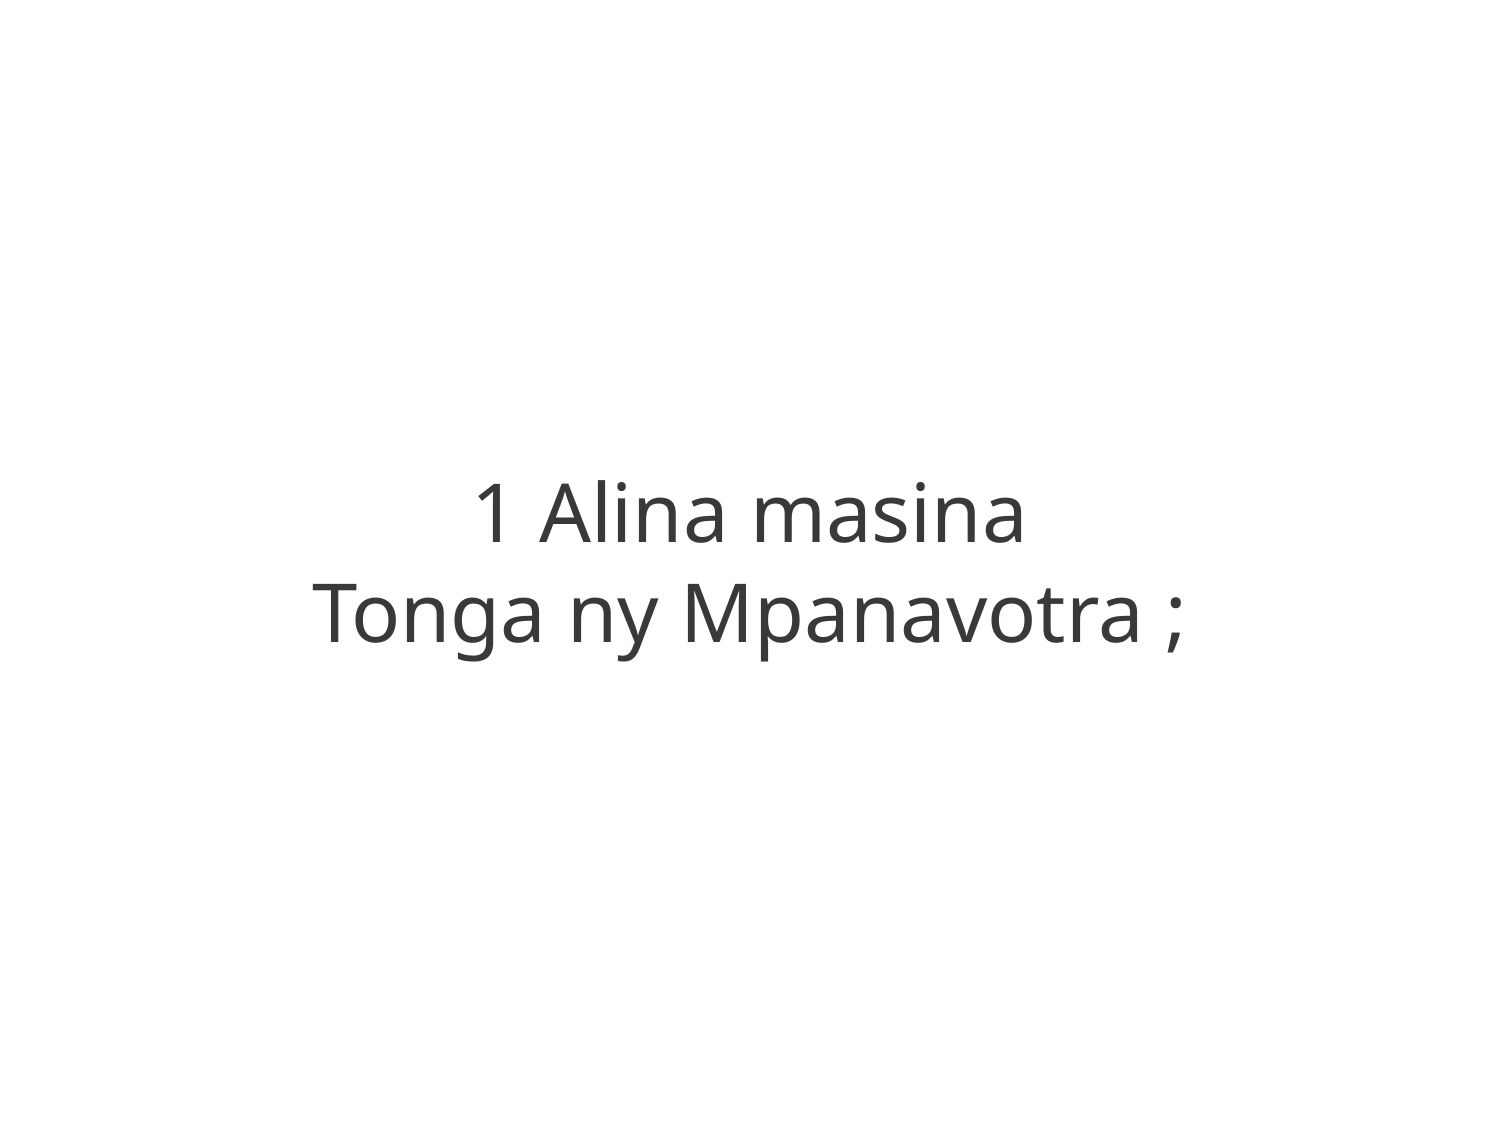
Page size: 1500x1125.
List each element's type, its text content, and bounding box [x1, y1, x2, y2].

title 1 Alina masina Tonga ny Mpanavotra ; [103, 453, 1397, 672]
